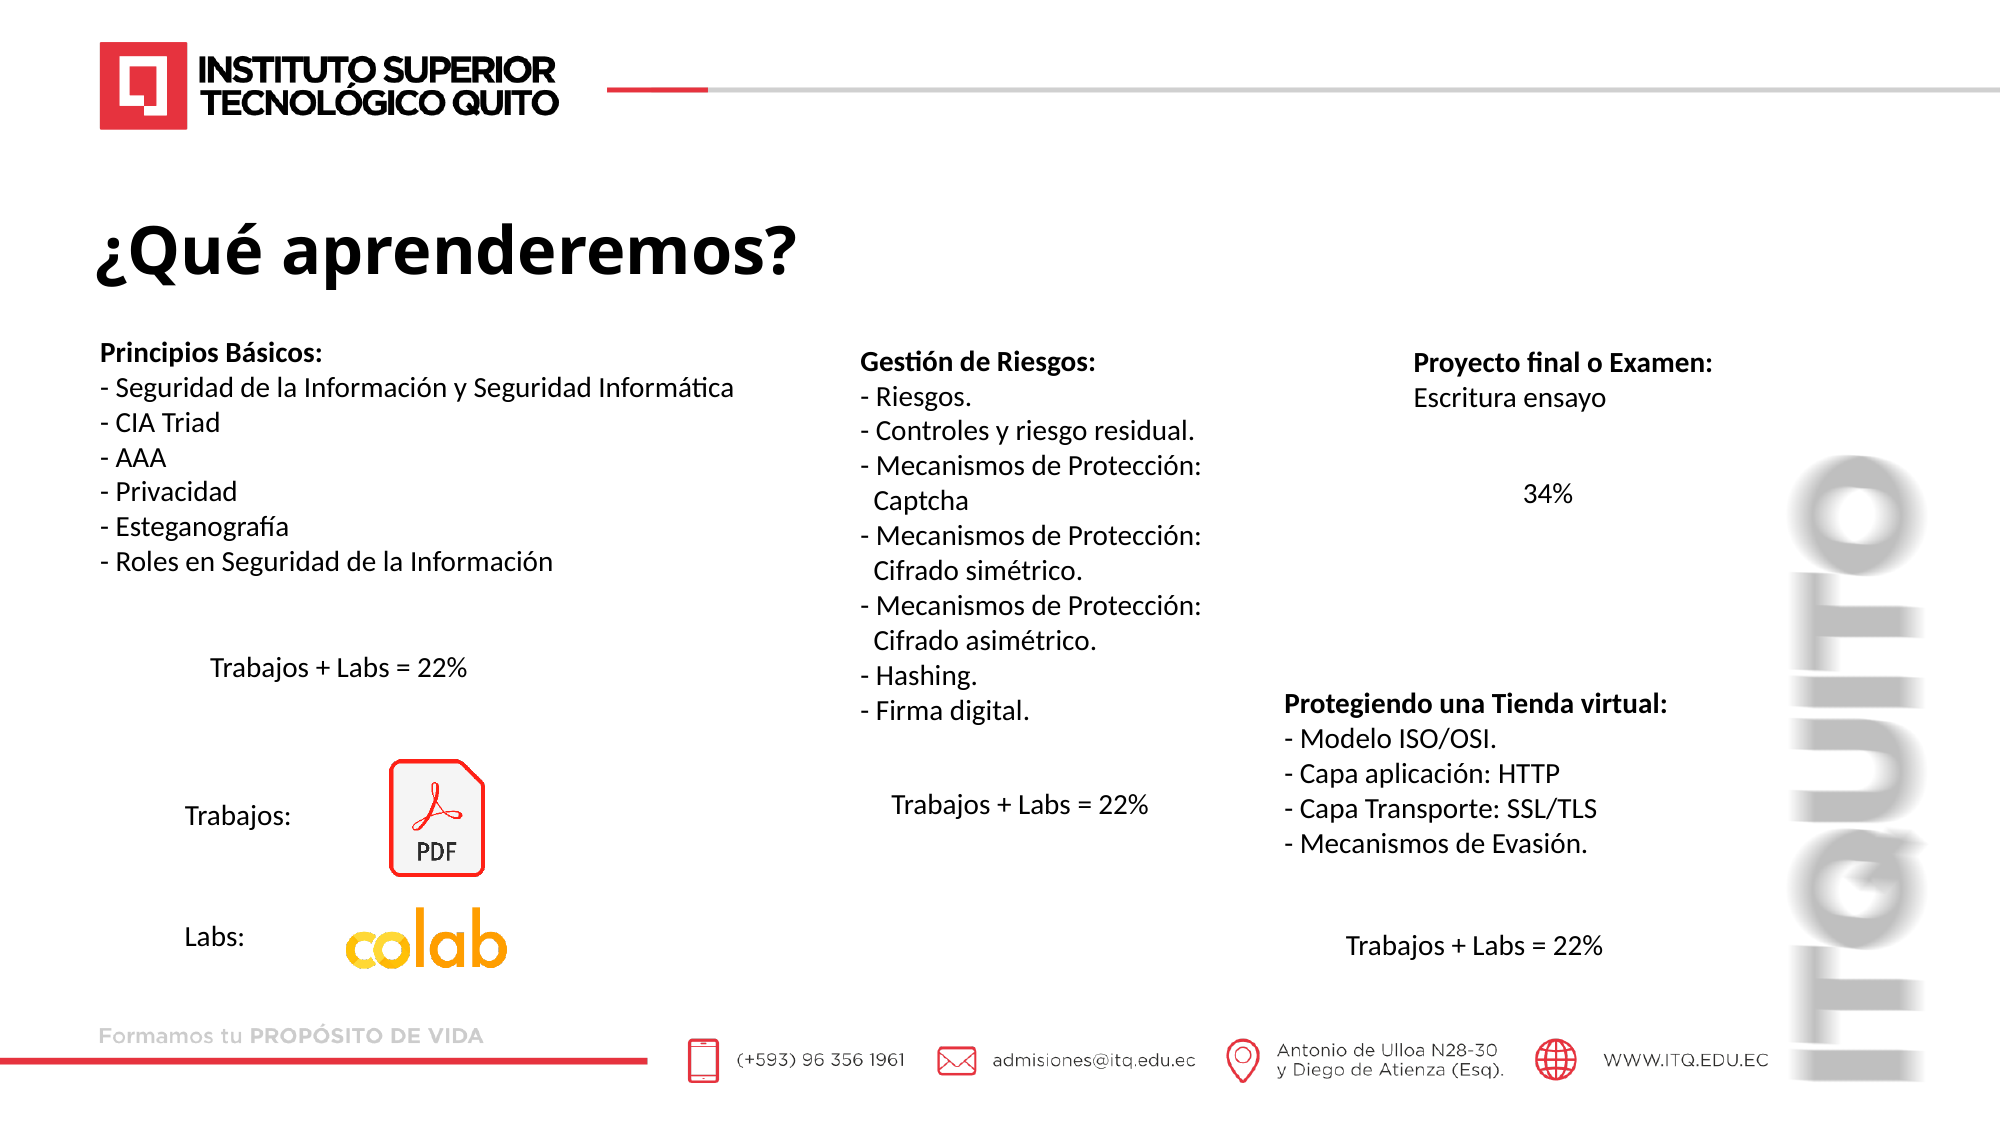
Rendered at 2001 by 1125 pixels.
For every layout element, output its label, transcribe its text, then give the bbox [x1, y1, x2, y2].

text_box Proyecto final o Examen: Escritura ensayo [1398, 336, 1735, 422]
text_box Protegiendo una Tienda virtual: - Modelo ISO/OSI. - Capa aplicación: HTTP - Capa Transporte: SSL/TLS - Mecanismos de Evasión. [1269, 676, 1705, 867]
picture [0, 42, 2000, 1083]
text_box Labs: [169, 909, 261, 960]
text_box 34% [1507, 466, 1589, 517]
text_box Trabajos + Labs = 22% [876, 778, 1165, 828]
text_box Gestión de Riesgos: - Riesgos. - Controles y riesgo residual. - Mecanismos de Protección: Captcha - Mecanismos de Protección: Cifrado simétrico. - Mecanismos de Protección: Cifrado asimétrico. - Hashing. - Firma digital. [845, 334, 1475, 734]
text_box Principios Básicos: - Seguridad de la Información y Seguridad Informática - CIA Triad - AAA - Privacidad - Esteganografía - Roles en Seguridad de la Información [85, 325, 789, 586]
text_box Trabajos + Labs = 22% [1331, 919, 1619, 969]
text_box Trabajos: [170, 788, 307, 839]
title ¿Qué aprenderemos? [80, 228, 1922, 278]
text_box Trabajos + Labs = 22% [195, 640, 483, 691]
